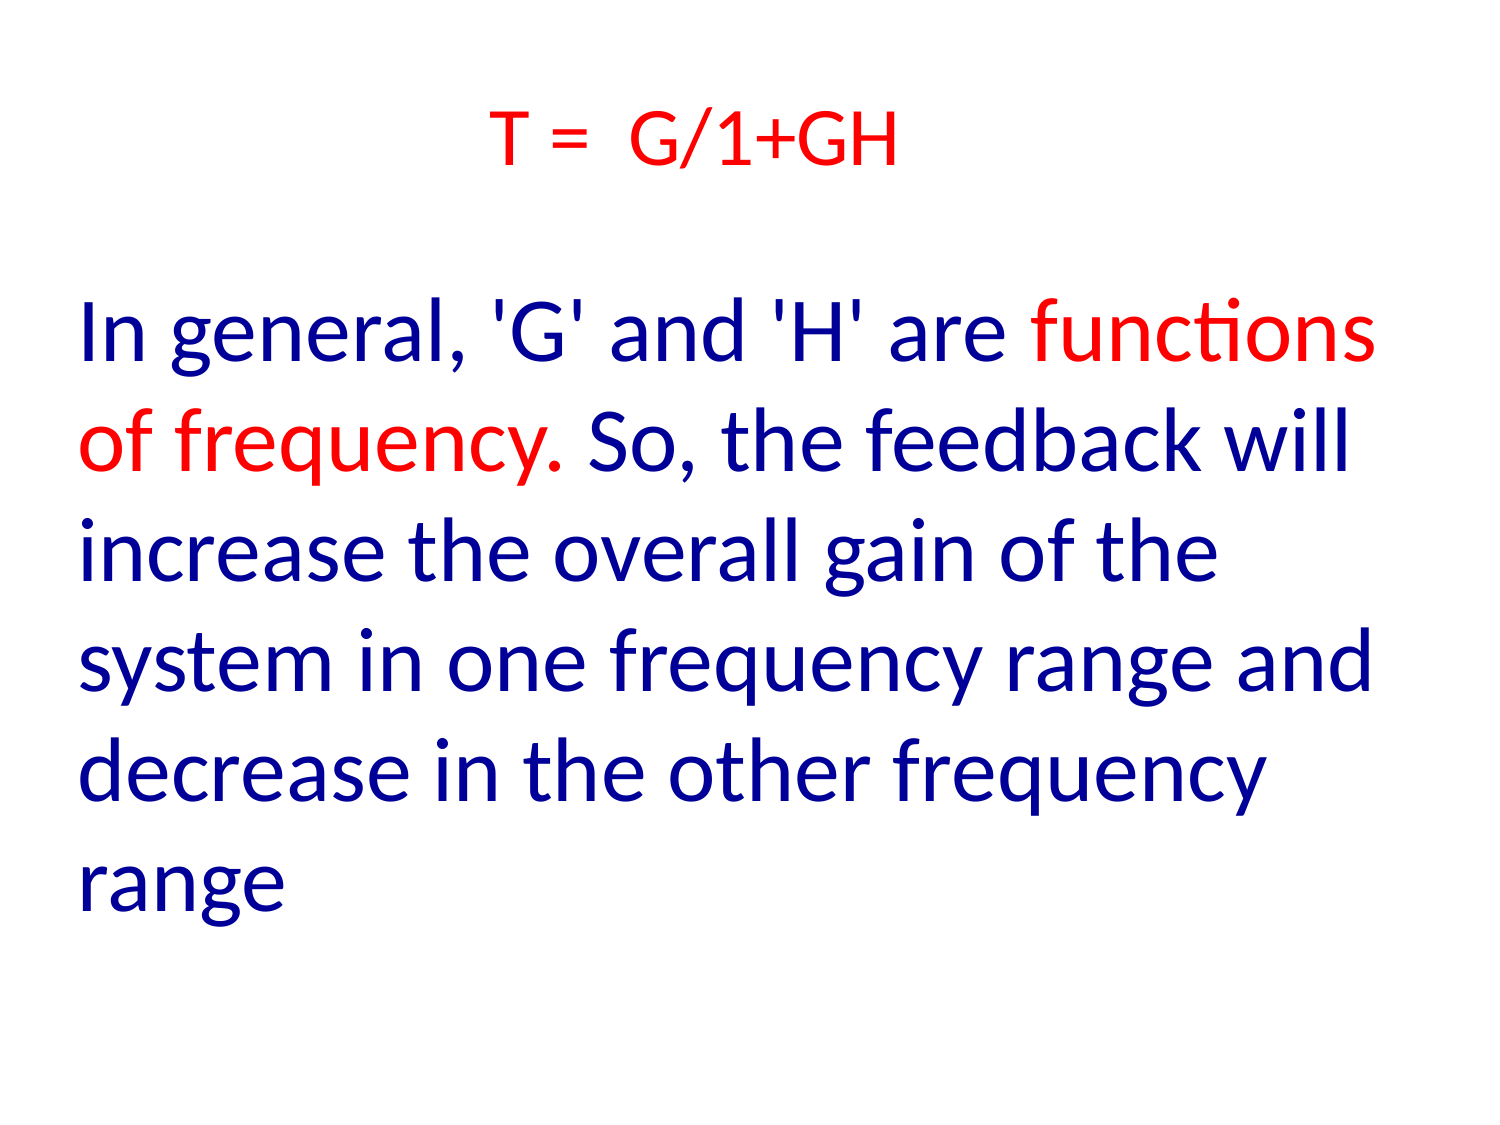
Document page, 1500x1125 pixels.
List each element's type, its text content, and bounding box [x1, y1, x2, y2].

subtitle T = G/1+GH [62, 75, 1413, 200]
text_box In general, 'G' and 'H' are functions of frequency. So, the feedback will increase the overall gain of the system in one frequency range and decrease in the other frequency range [62, 262, 1463, 937]
